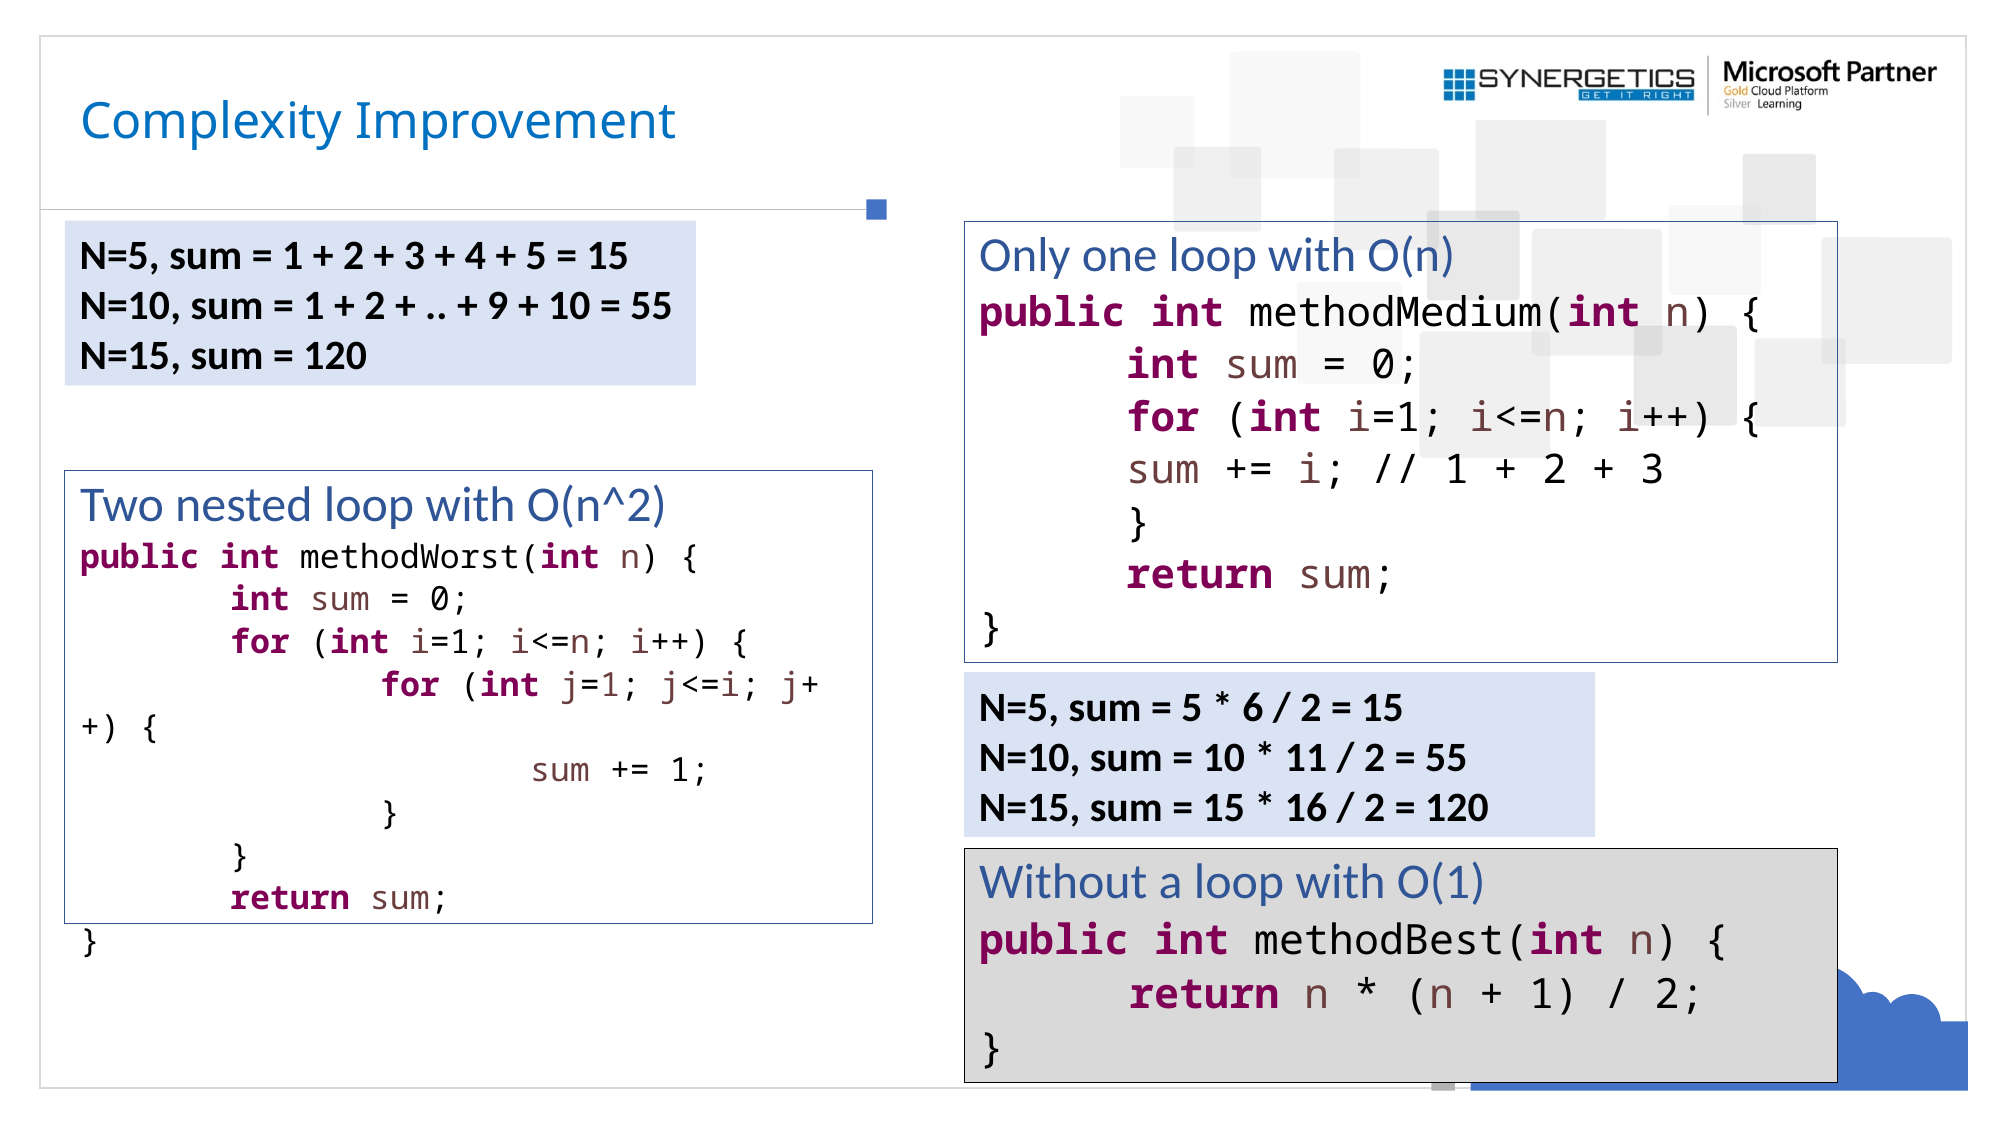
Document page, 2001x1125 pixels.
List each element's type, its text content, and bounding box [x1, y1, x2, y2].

text_box N=5, sum = 5 * 6 / 2 = 15 N=10, sum = 10 * 11 / 2 = 55 N=15, sum = 15 * 16 / 2 = 120 [964, 672, 1596, 837]
text_box Without a loop with O(1) public int methodBest(int n) { return n * (n + 1) / 2; } [964, 848, 1838, 1083]
title Complexity Improvement [64, 59, 1932, 186]
list Two nested loop with O(n^2) public int methodWorst(int n) { int sum = 0; for (int i=1; i<=n; i++) { for (int j=1; j<=i; j++) { sum += 1; } } return sum; } [64, 470, 873, 924]
picture [1431, 48, 1955, 120]
text_box N=5, sum = 1 + 2 + 3 + 4 + 5 = 15 N=10, sum = 1 + 2 + .. + 9 + 10 = 55 N=15, sum = 120 [64, 220, 696, 386]
text_box Only one loop with O(n) public int methodMedium(int n) { int sum = 0; for (int i=1; i<=n; i++) { sum += i; // 1 + 2 + 3 } return sum; } [964, 221, 1838, 663]
